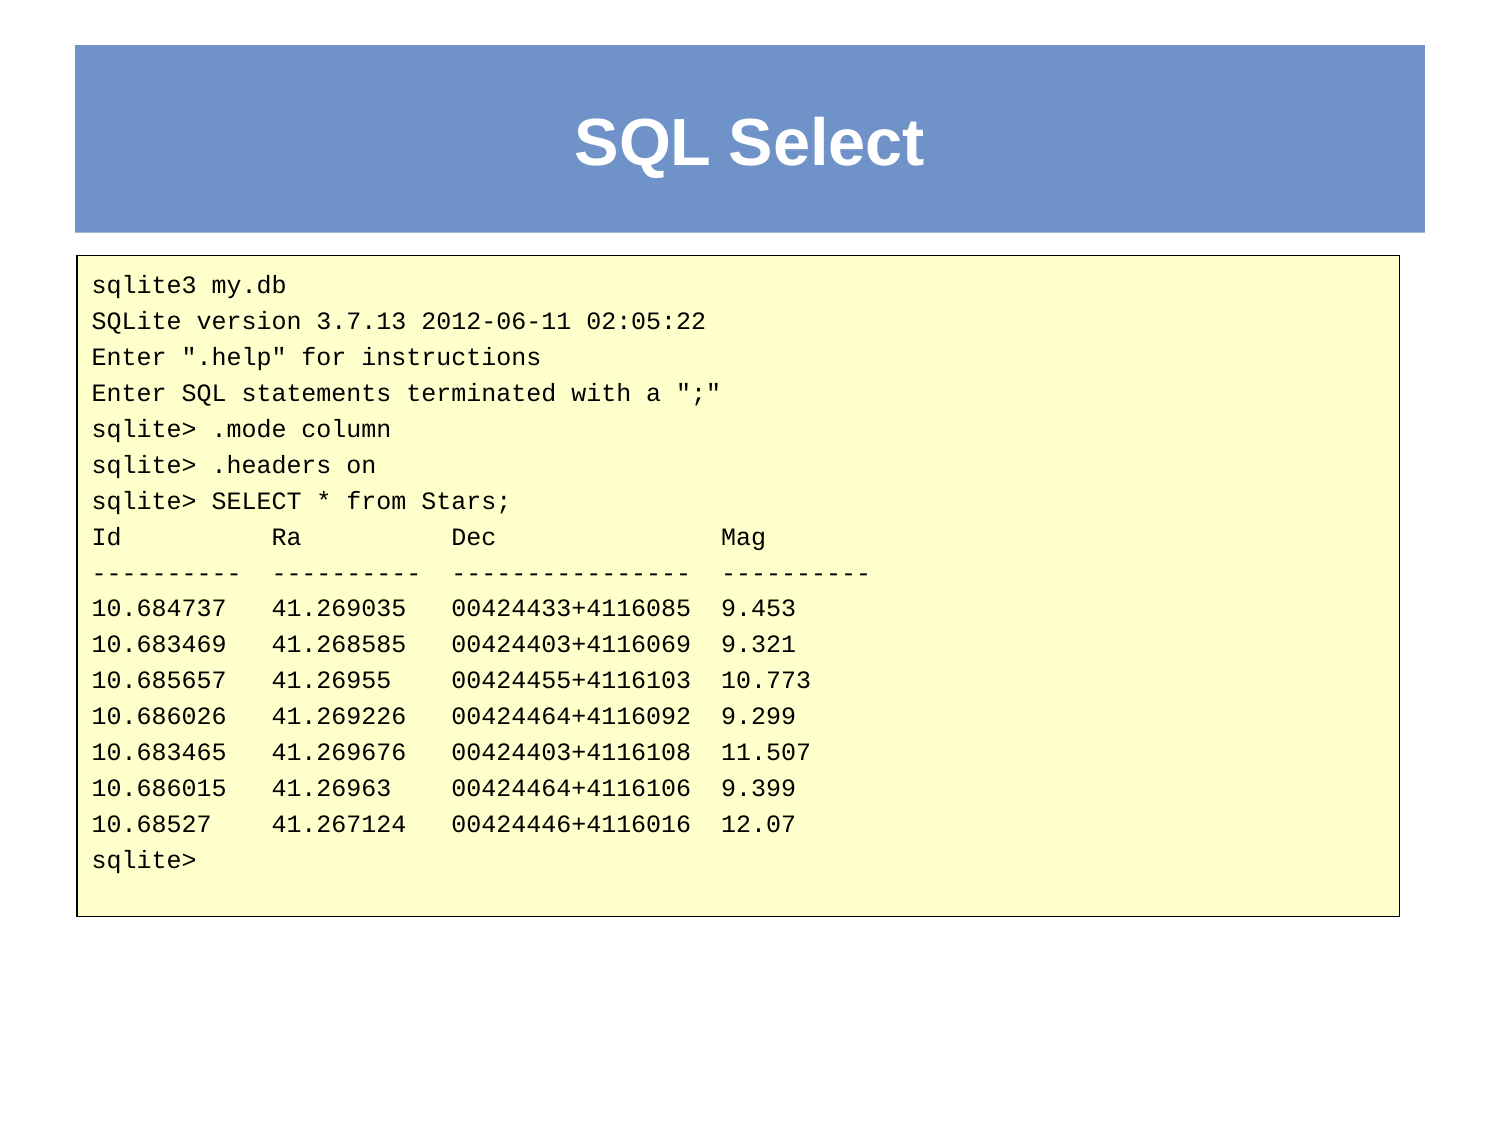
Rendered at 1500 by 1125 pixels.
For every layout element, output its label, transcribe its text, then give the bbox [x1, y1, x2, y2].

title SQL Select [74, 44, 1426, 233]
text_box sqlite3 my.db SQLite version 3.7.13 2012-06-11 02:05:22 Enter ".help" for instructions Enter SQL statements terminated with a ";" sqlite> .mode column sqlite> .headers on sqlite> SELECT * from Stars; Id Ra Dec Mag ---------- ---------- ---------------- ---------- 10.684737 41.269035 00424433+4116085 9.453 10.683469 41.268585 00424403+4116069 9.321 10.685657 41.26955 00424455+4116103 10.773 10.686026 41.269226 00424464+4116092 9.299 10.683465 41.269676 00424403+4116108 11.507 10.686015 41.26963 00424464+4116106 9.399 10.68527 41.267124 00424446+4116016 12.07 sqlite> [76, 255, 1400, 917]
